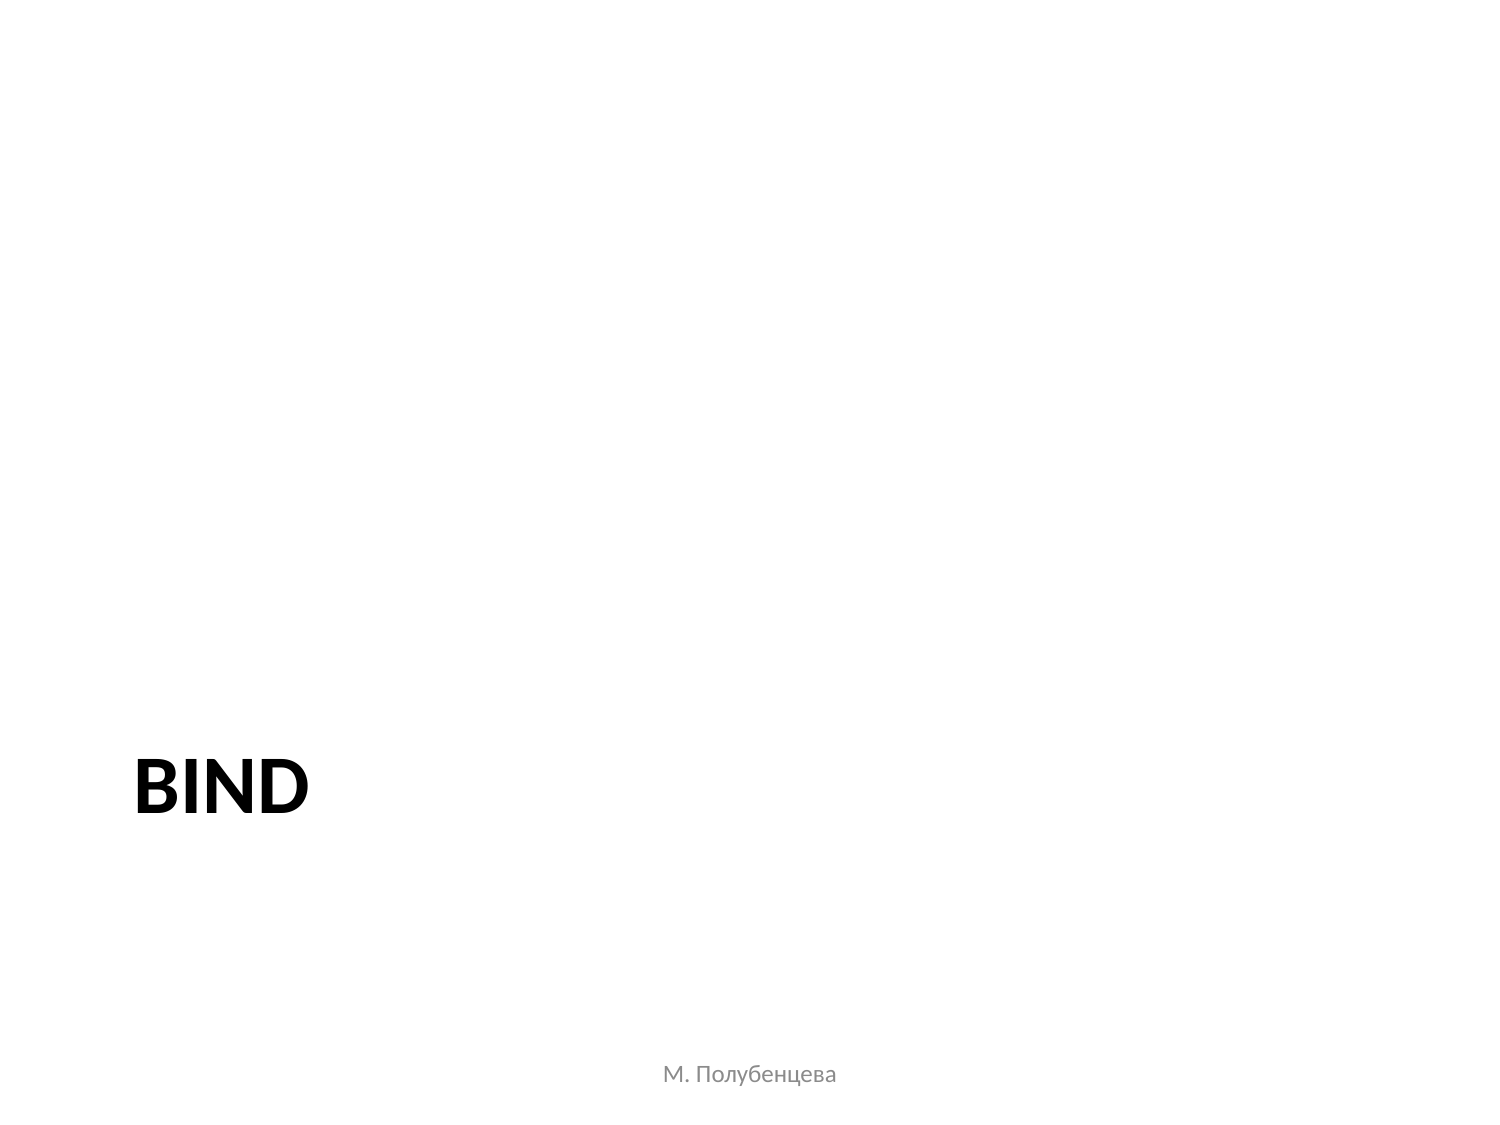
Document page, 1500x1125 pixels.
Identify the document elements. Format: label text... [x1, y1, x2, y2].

footer М. Полубенцева [512, 1042, 988, 1103]
title bind [118, 722, 1394, 947]
